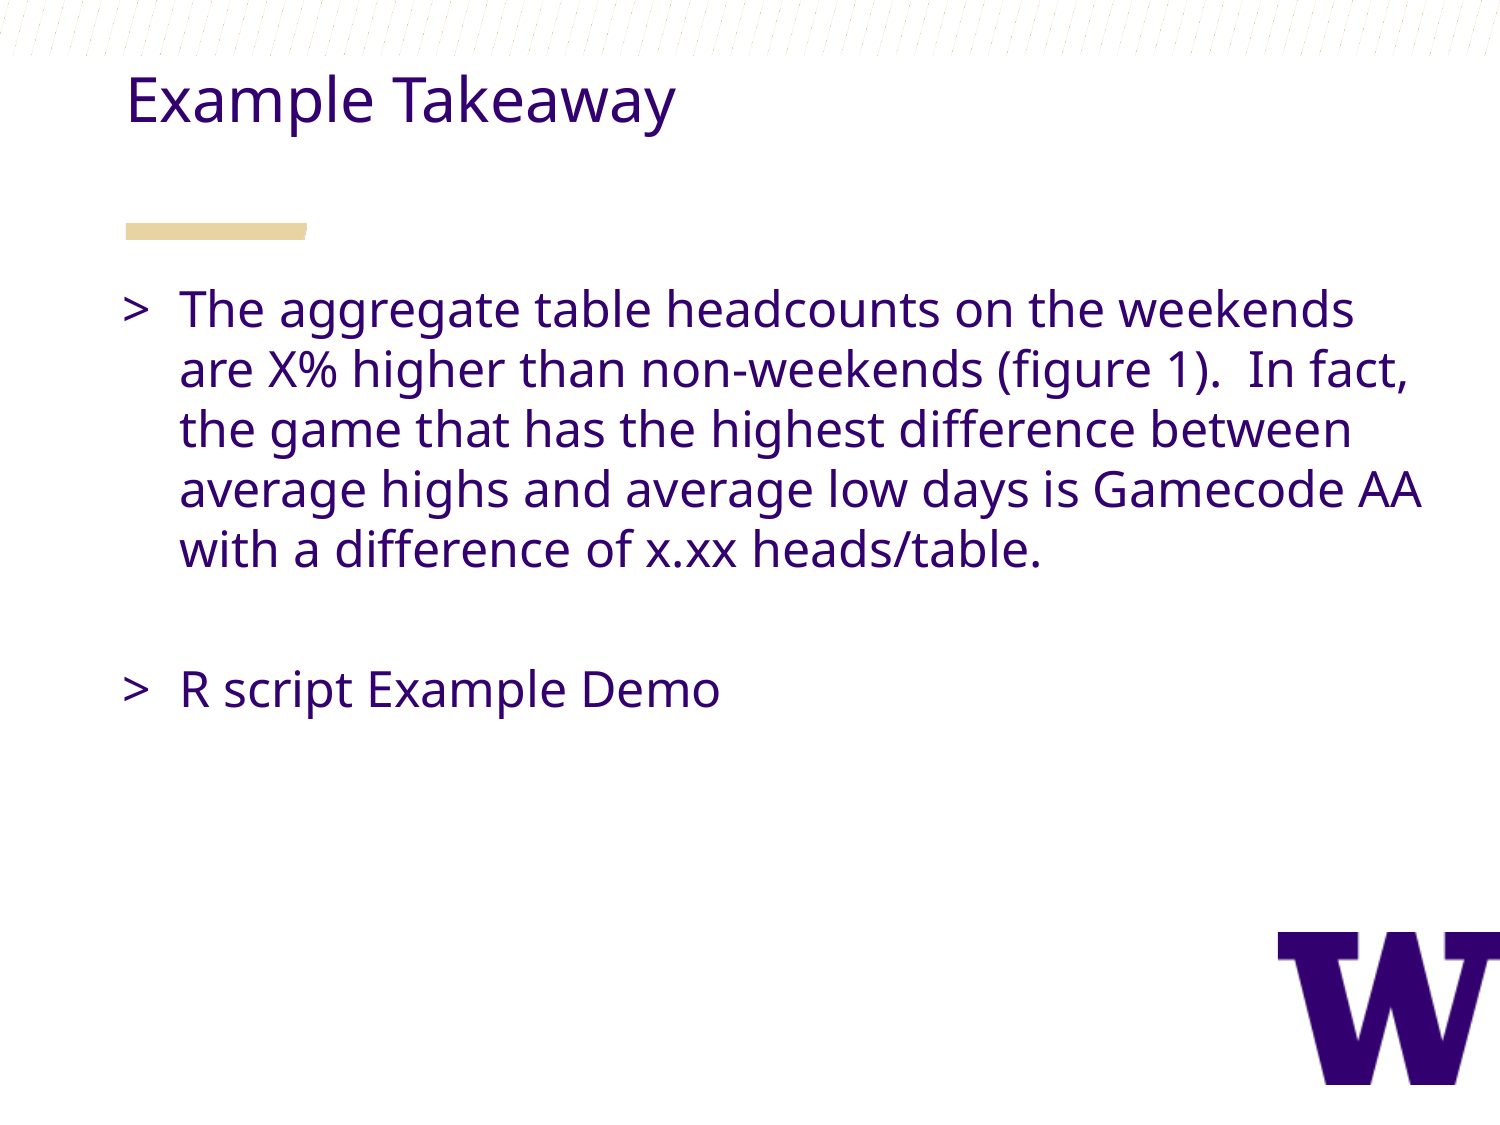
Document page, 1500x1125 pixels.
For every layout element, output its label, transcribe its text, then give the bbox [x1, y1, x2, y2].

list The aggregate table headcounts on the weekends are X% higher than non-weekends (figure 1). In fact, the game that has the highest difference between average highs and average low days is Gamecode AA with a difference of x.xx heads/table. R script Example Demo [108, 270, 1453, 1083]
list Example Takeaway [110, 60, 1453, 224]
picture [0, 0, 1500, 56]
